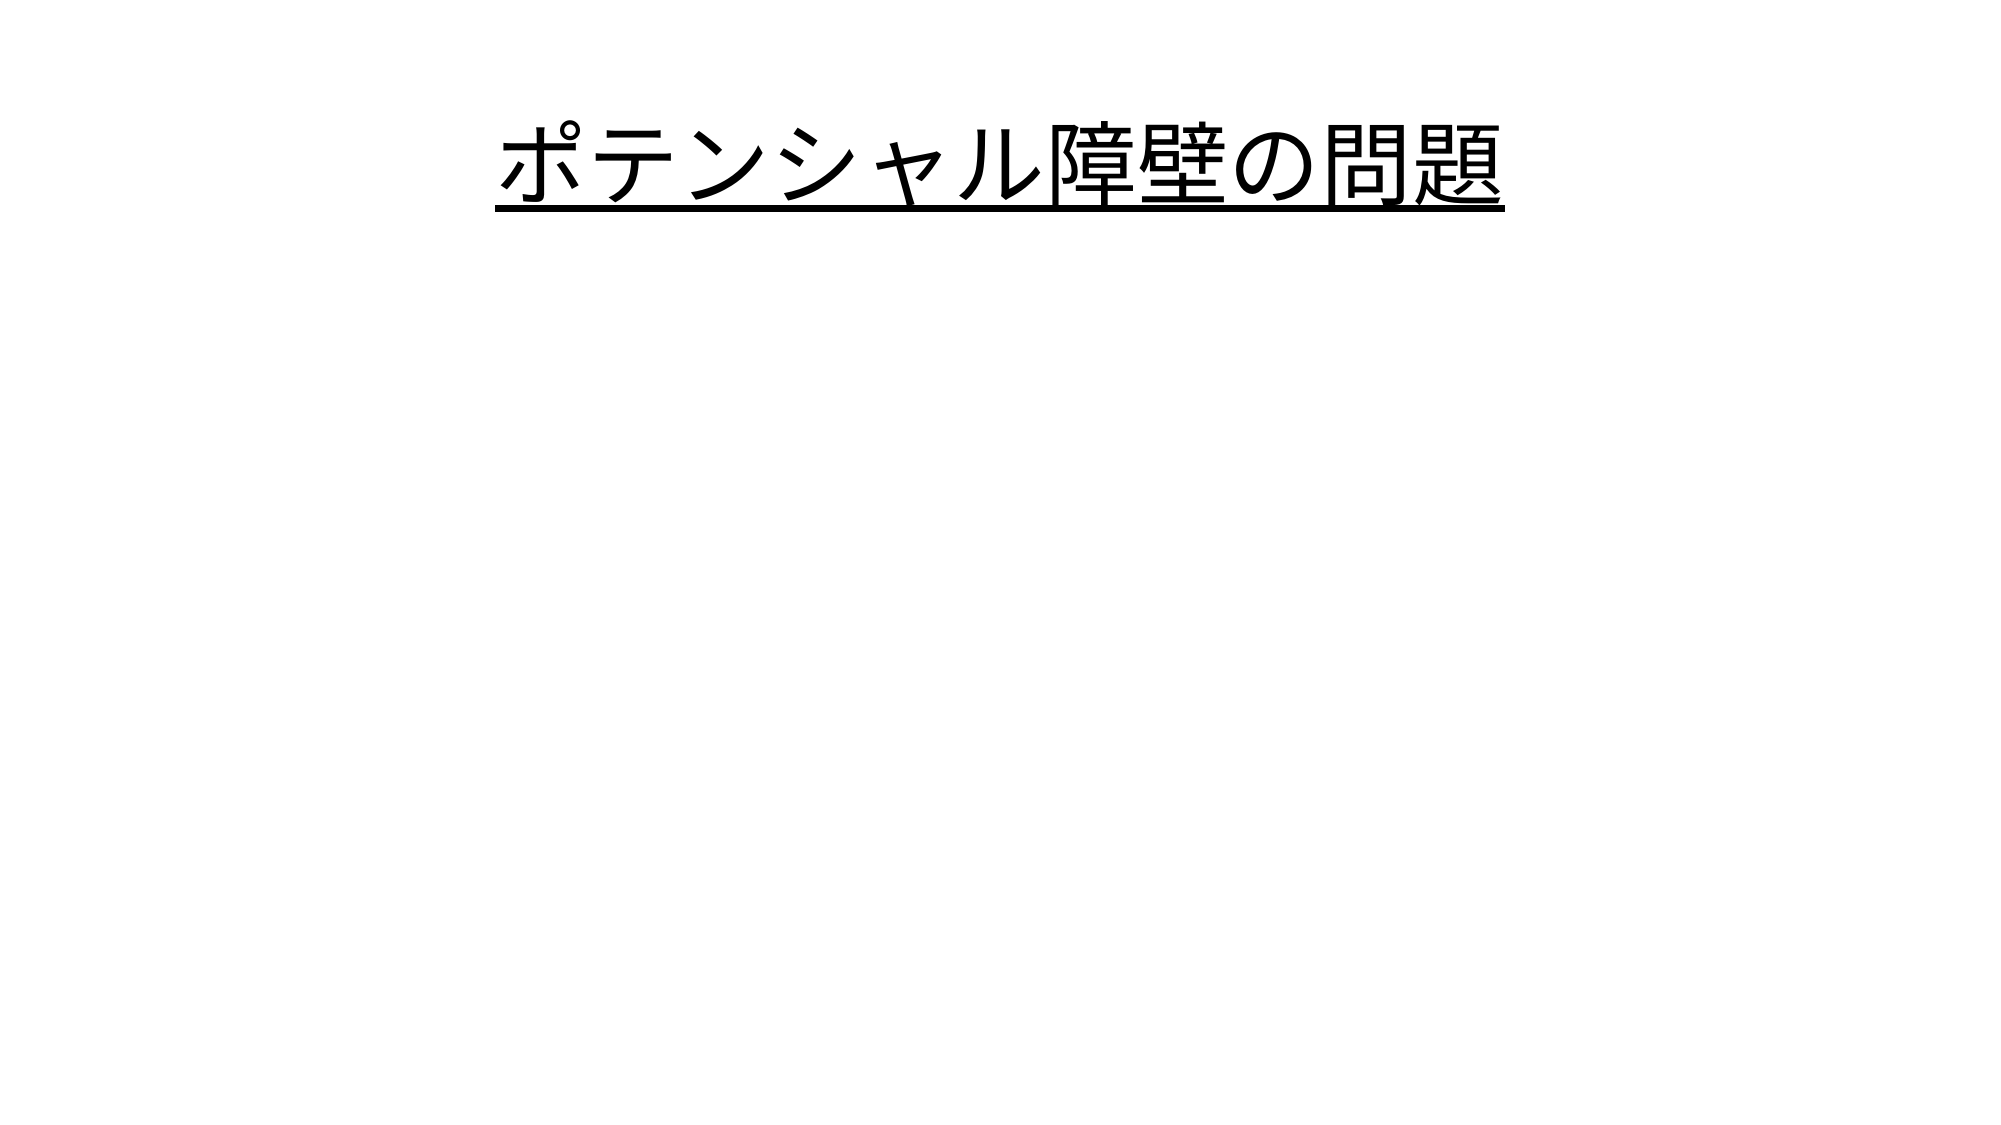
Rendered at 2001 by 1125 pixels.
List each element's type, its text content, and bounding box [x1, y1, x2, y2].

title ポテンシャル障壁の問題 [137, 59, 1863, 278]
